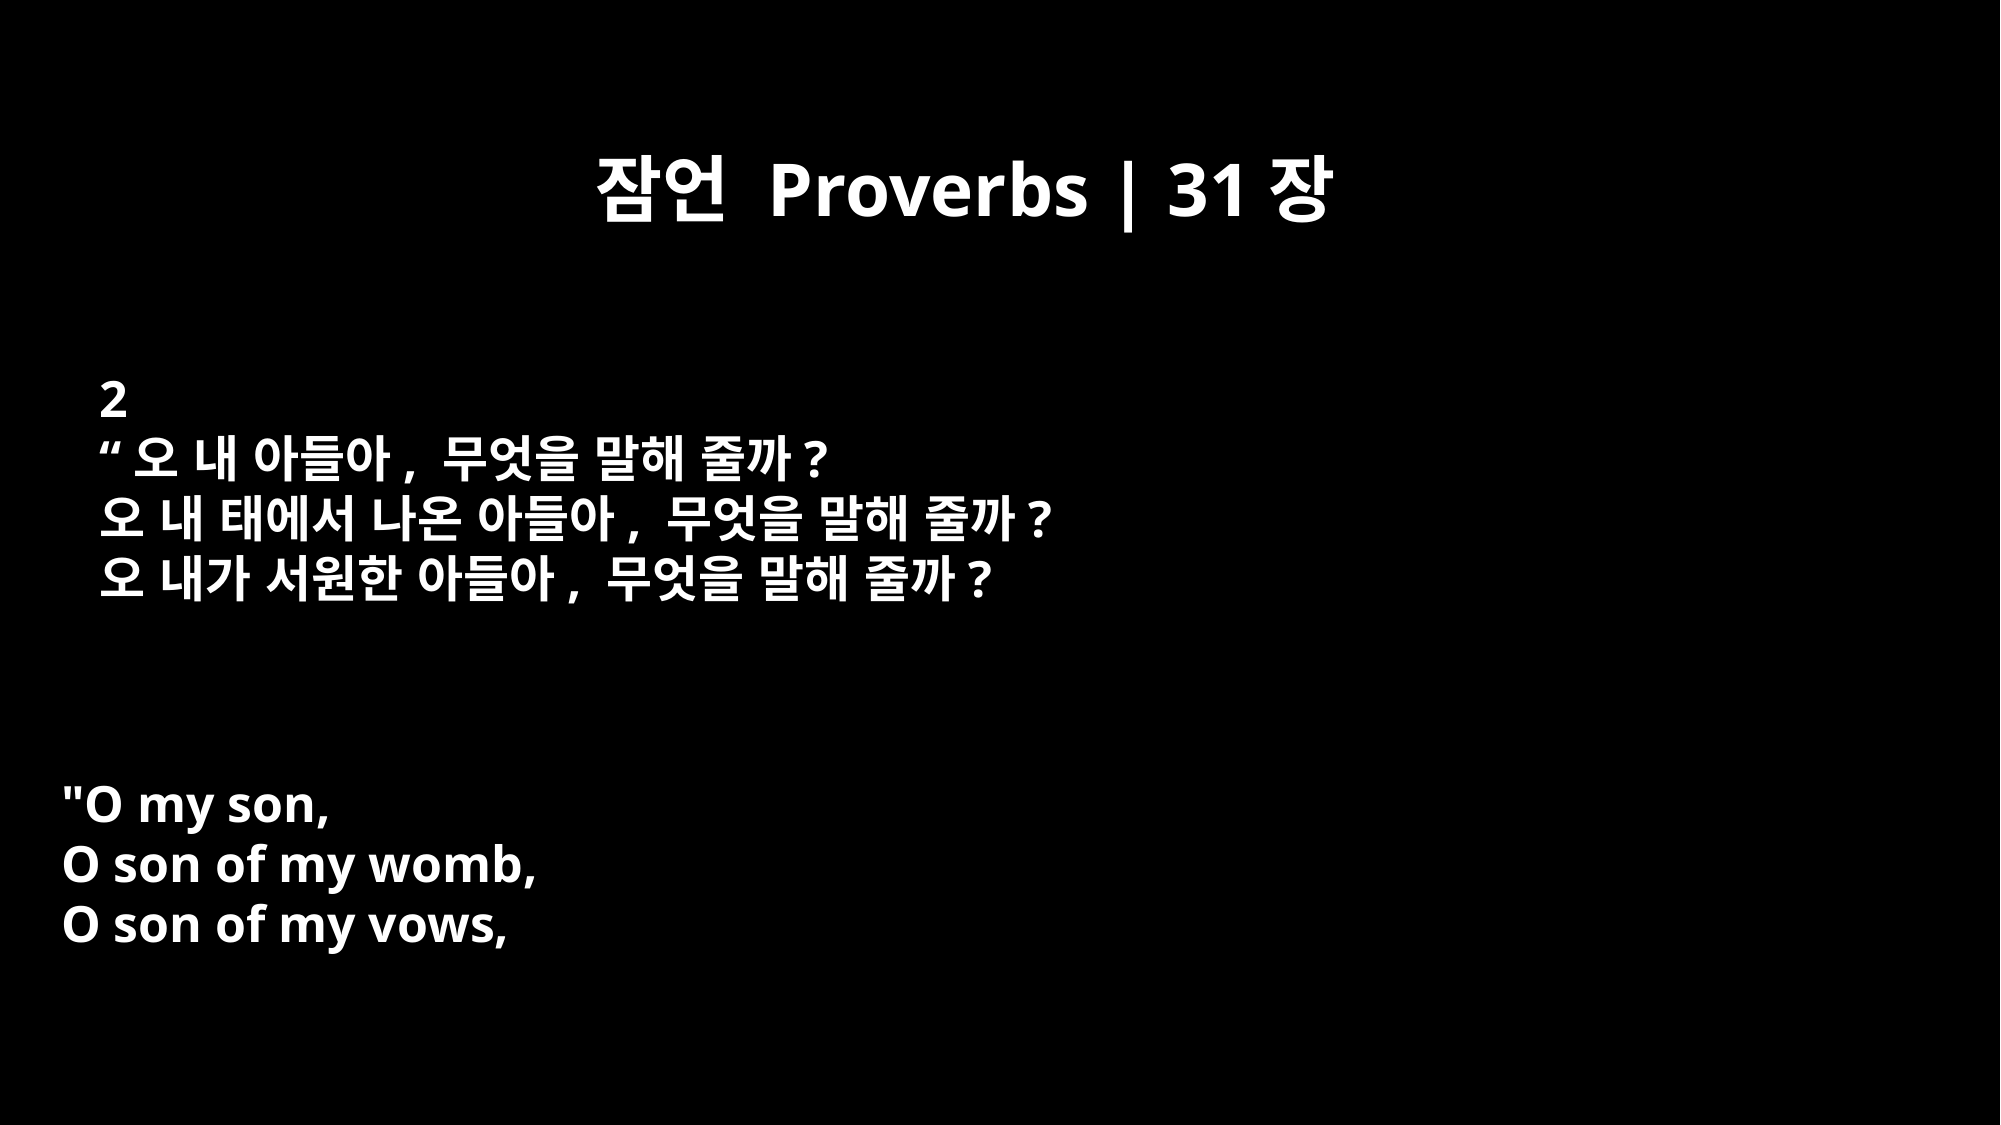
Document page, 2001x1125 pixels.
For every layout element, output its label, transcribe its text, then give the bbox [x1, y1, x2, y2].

text_box 2 “오 내 아들아, 무엇을 말해 줄까? 오 내 태에서 나온 아들아, 무엇을 말해 줄까? 오 내가 서원한 아들아, 무엇을 말해 줄까? [84, 359, 1068, 615]
text_box "O my son, O son of my womb, O son of my vows, [46, 764, 553, 960]
text_box 잠언 Proverbs | 31장 [580, 136, 1352, 239]
